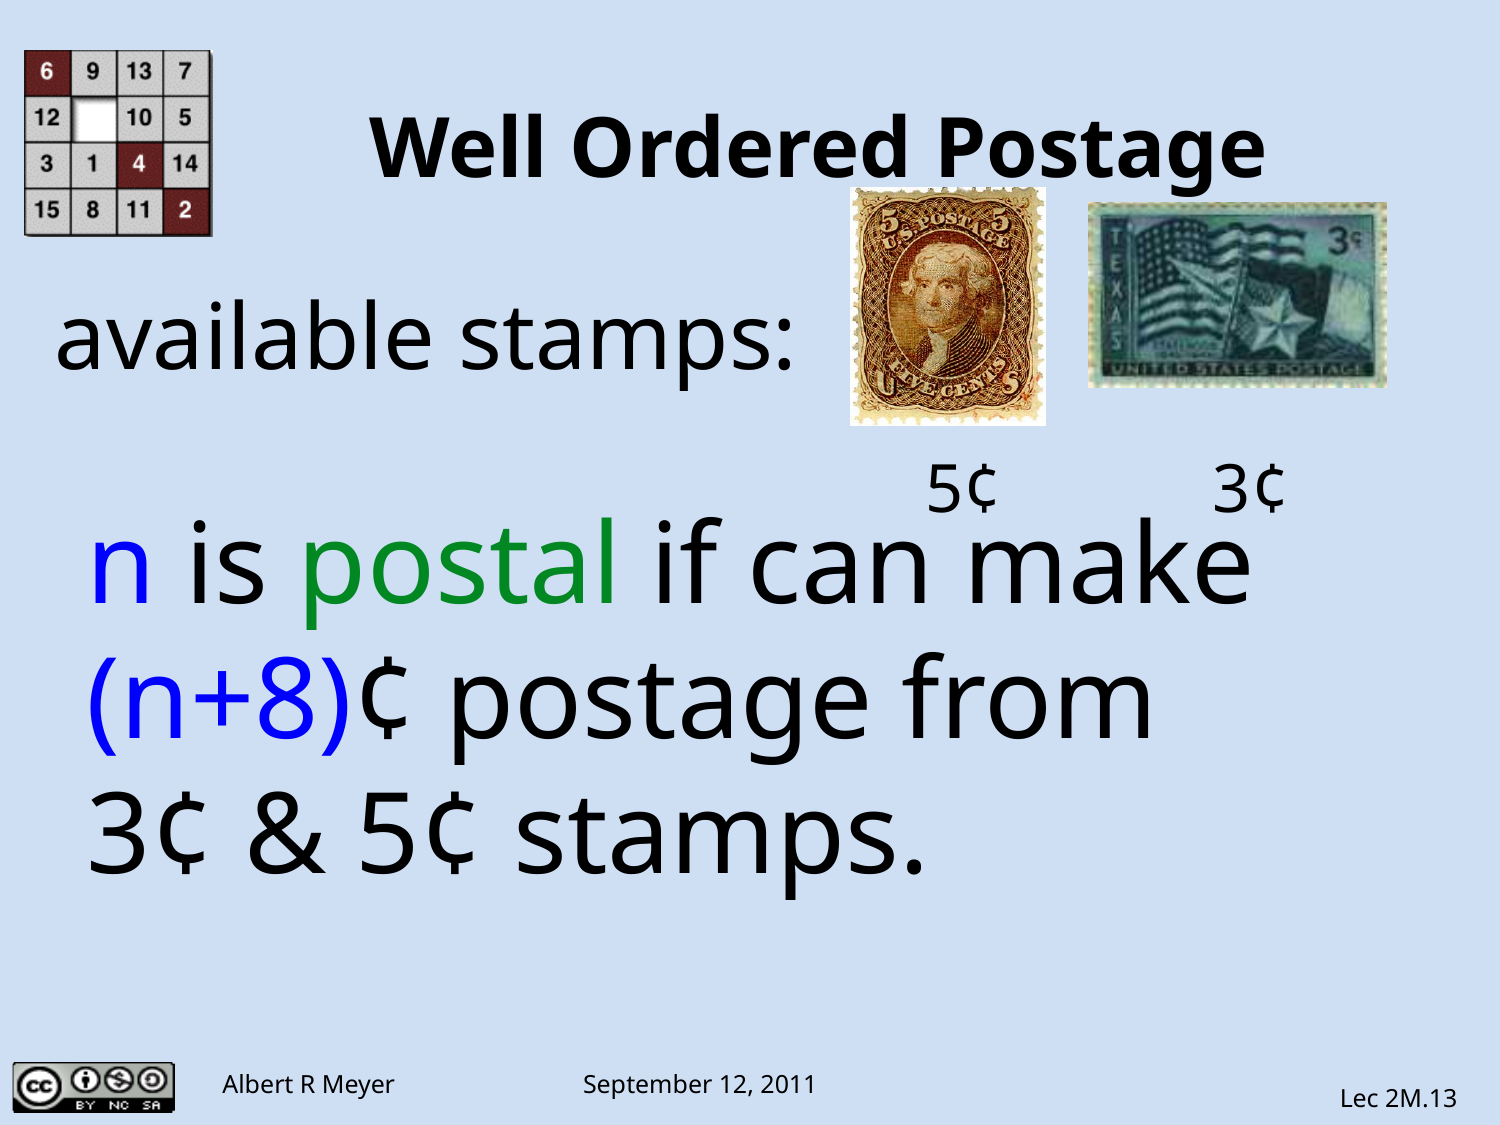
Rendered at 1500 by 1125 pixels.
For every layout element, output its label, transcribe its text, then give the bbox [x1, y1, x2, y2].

title Well Ordered Postage [237, 50, 1400, 238]
picture [12, 1062, 175, 1113]
picture [24, 50, 213, 237]
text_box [47, 187, 1387, 535]
text_box n is postal if can make (n+8)¢ postage from 3¢ & 5¢ stamps. [72, 543, 1300, 904]
